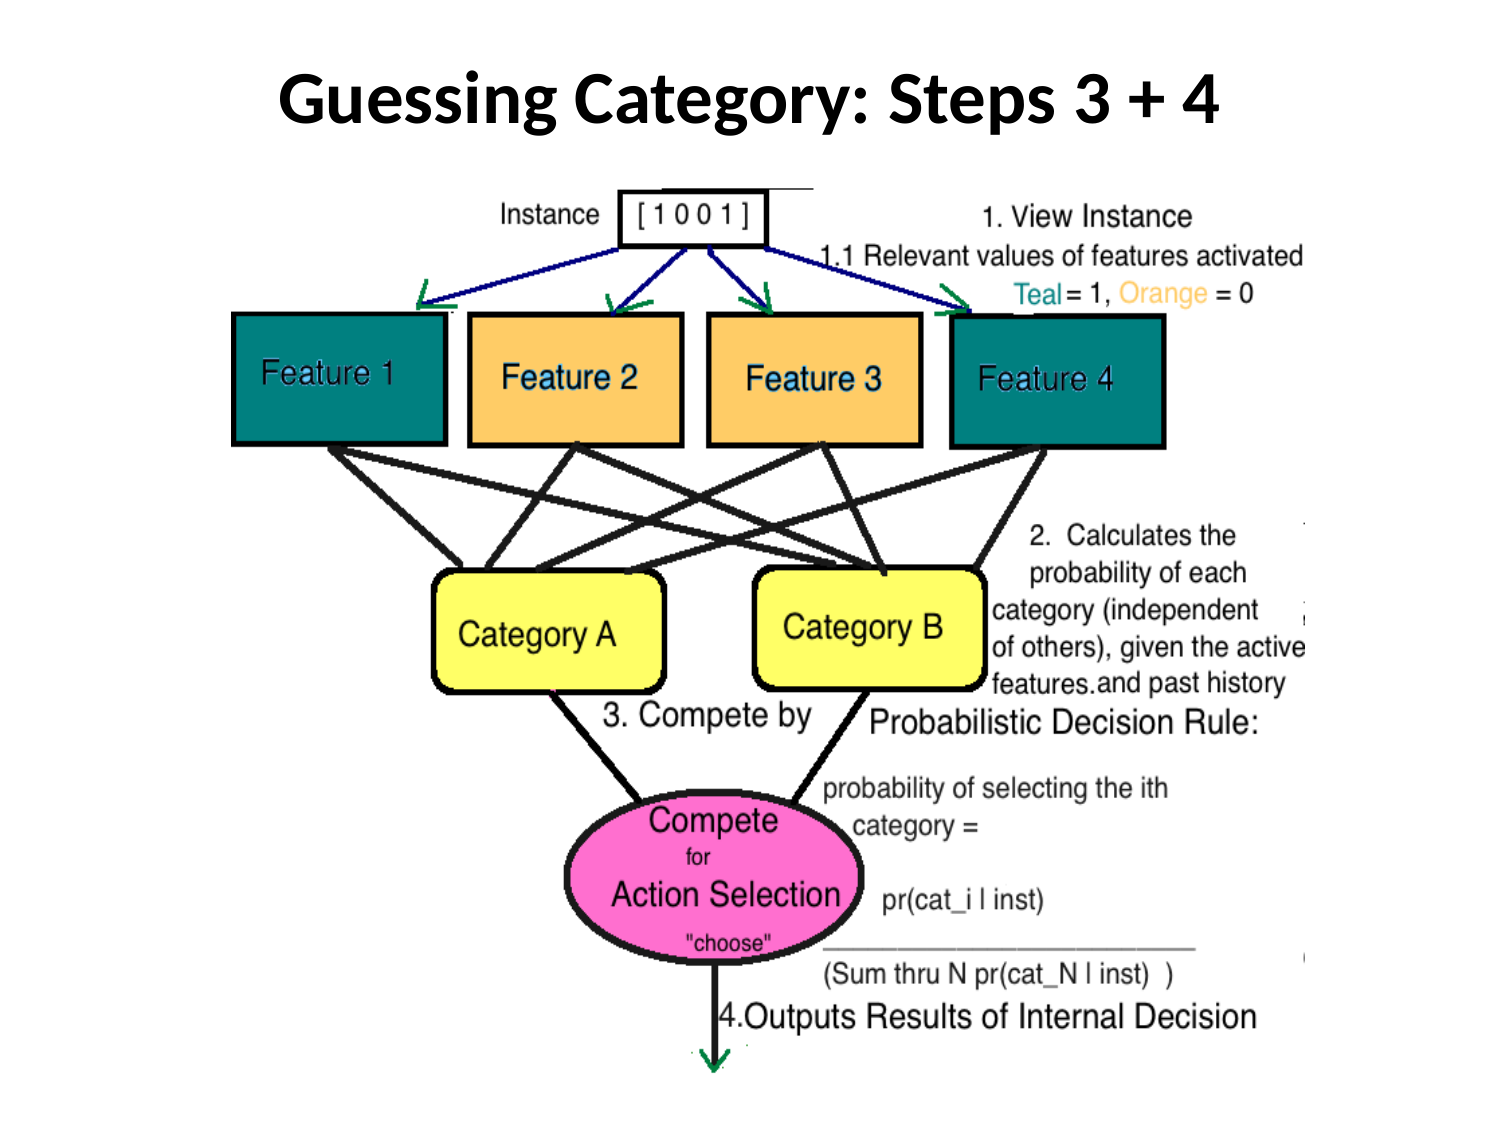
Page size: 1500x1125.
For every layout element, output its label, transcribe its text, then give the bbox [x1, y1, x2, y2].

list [36, 187, 1500, 1079]
title Guessing Category: Steps 3 + 4 [75, 0, 1425, 185]
